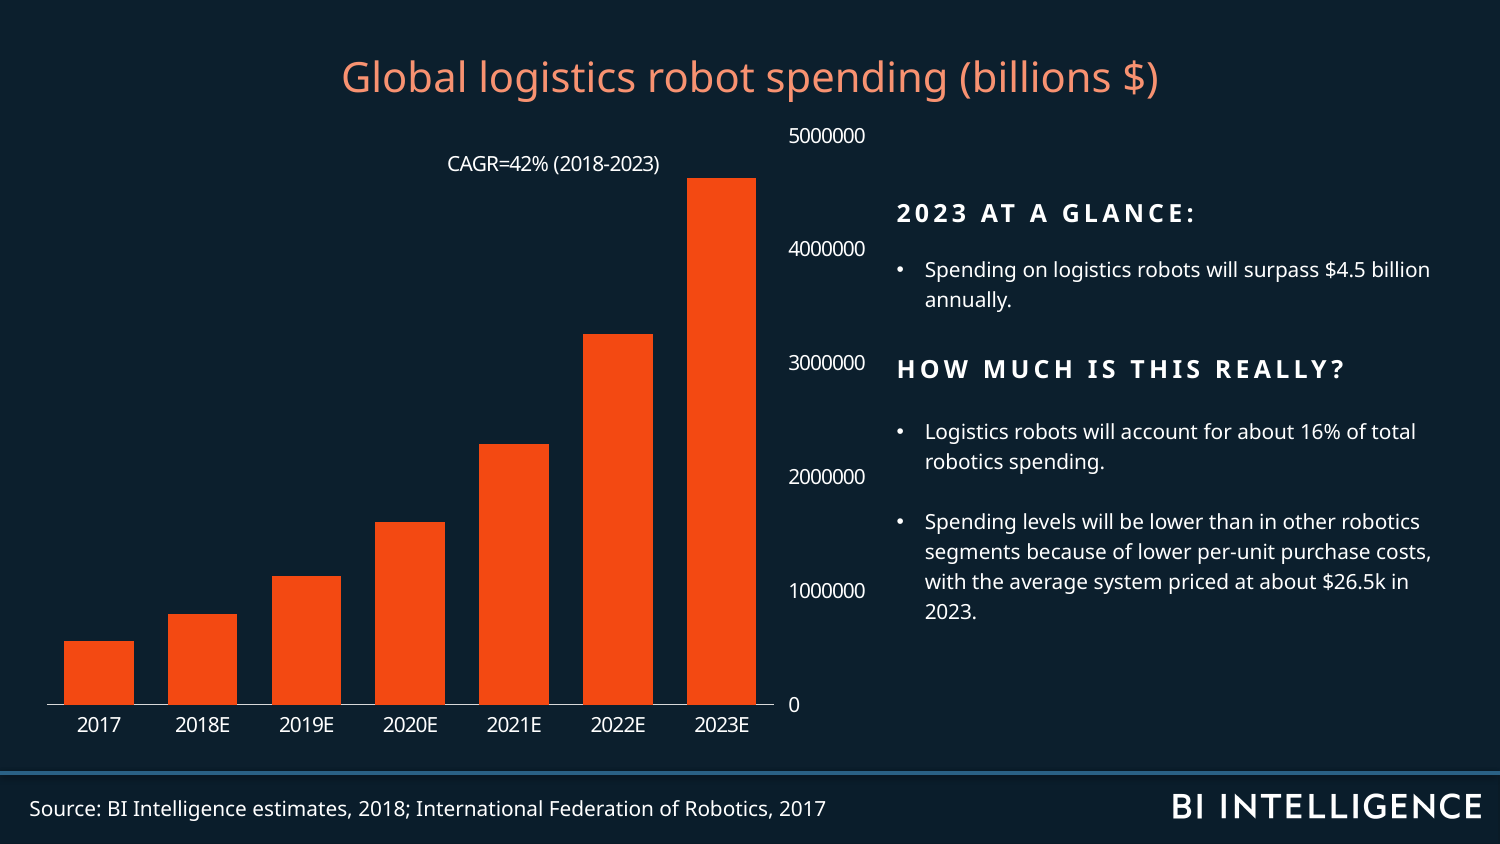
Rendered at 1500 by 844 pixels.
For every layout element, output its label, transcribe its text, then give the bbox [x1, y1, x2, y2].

chart [29, 108, 883, 752]
list Global logistics robot spending (billions $) [30, 34, 1470, 109]
list 2023 AT A GLANCE: Spending on logistics robots will surpass $4.5 billion annually. HOW MUCH IS THIS REALLY? Logistics robots will account for about 16% of total robotics spending. Spending levels will be lower than in other robotics segments because of lower per-unit purchase costs, with the average system priced at about $26.5k in 2023. [886, 182, 1470, 752]
picture [1169, 787, 1484, 825]
list Source: BI Intelligence estimates, 2018; International Federation of Robotics, 2017 [14, 785, 850, 829]
